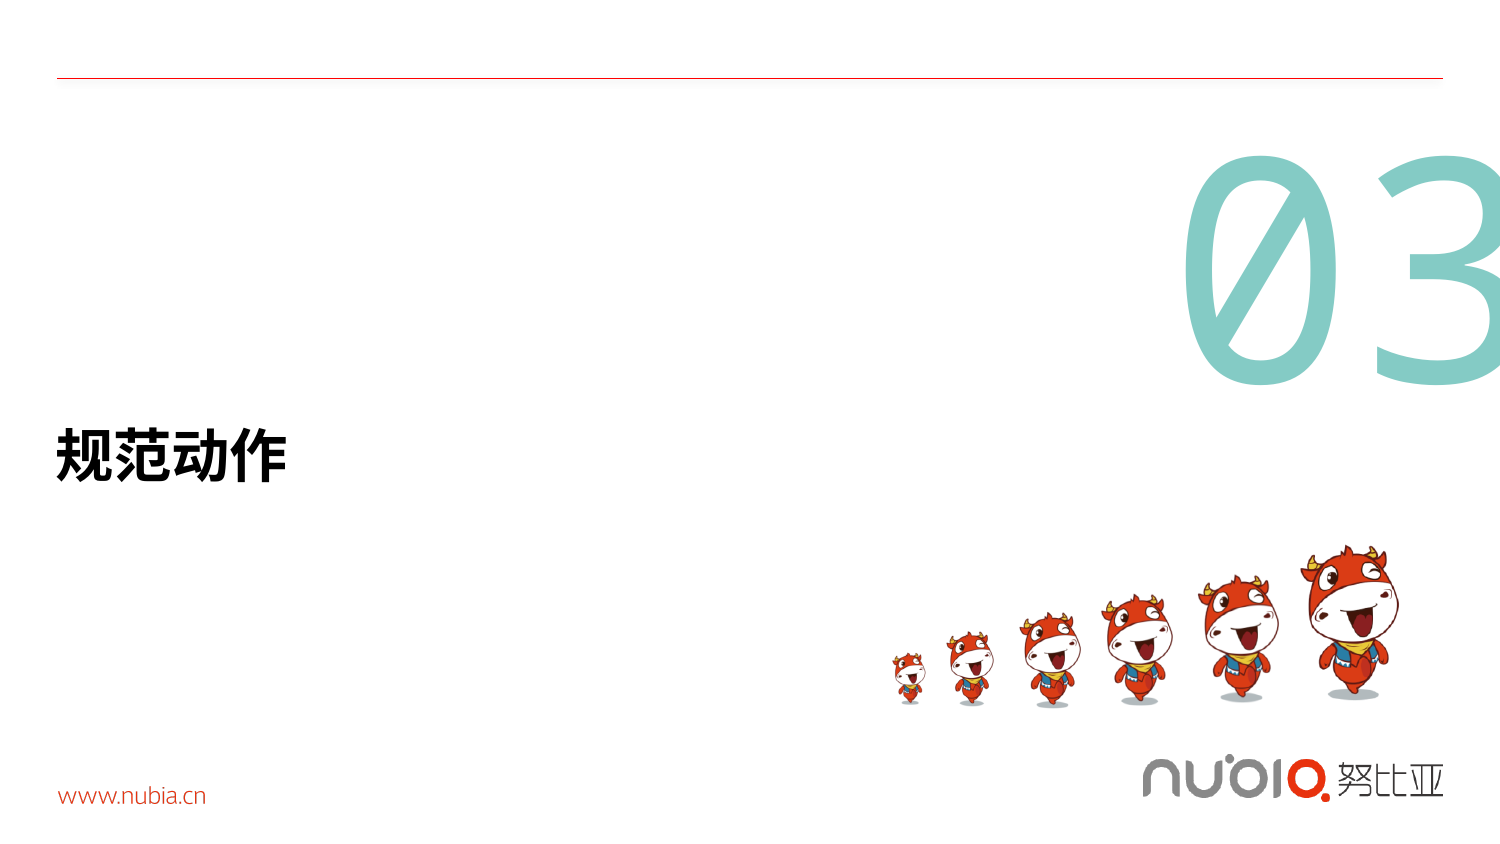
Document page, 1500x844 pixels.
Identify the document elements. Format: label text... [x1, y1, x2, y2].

picture [57, 784, 206, 809]
text_box 规范动作 [49, 415, 773, 492]
text_box [1128, 99, 1500, 453]
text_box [890, 538, 1419, 716]
picture [1143, 754, 1443, 802]
text_box 03 [1161, 66, 1500, 448]
